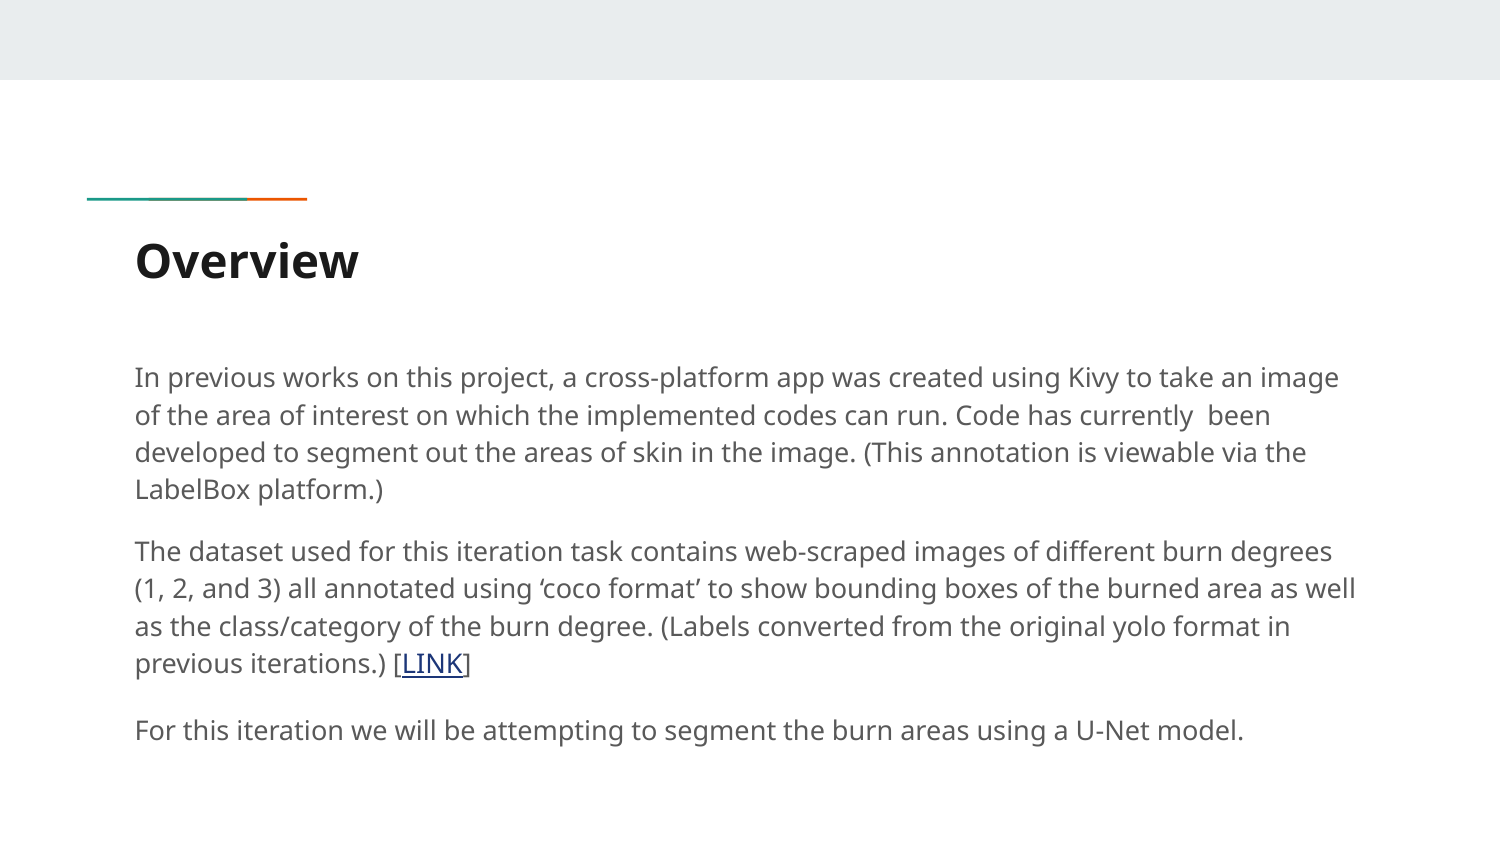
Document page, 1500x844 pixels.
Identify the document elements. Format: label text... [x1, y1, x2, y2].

title Overview [119, 216, 1381, 305]
list In previous works on this project, a cross-platform app was created using Kivy to take an image of the area of interest on which the implemented codes can run. Code has currently been developed to segment out the areas of skin in the image. (This annotation is viewable via the LabelBox platform.) The dataset used for this iteration task contains web-scraped images of different burn degrees (1, 2, and 3) all annotated using ‘coco format’ to show bounding boxes of the burned area as well as the class/category of the burn degree. (Labels converted from the original yolo format in previous iterations.) [LINK] For this iteration we will be attempting to segment the burn areas using a U-Net model. [119, 341, 1381, 788]
